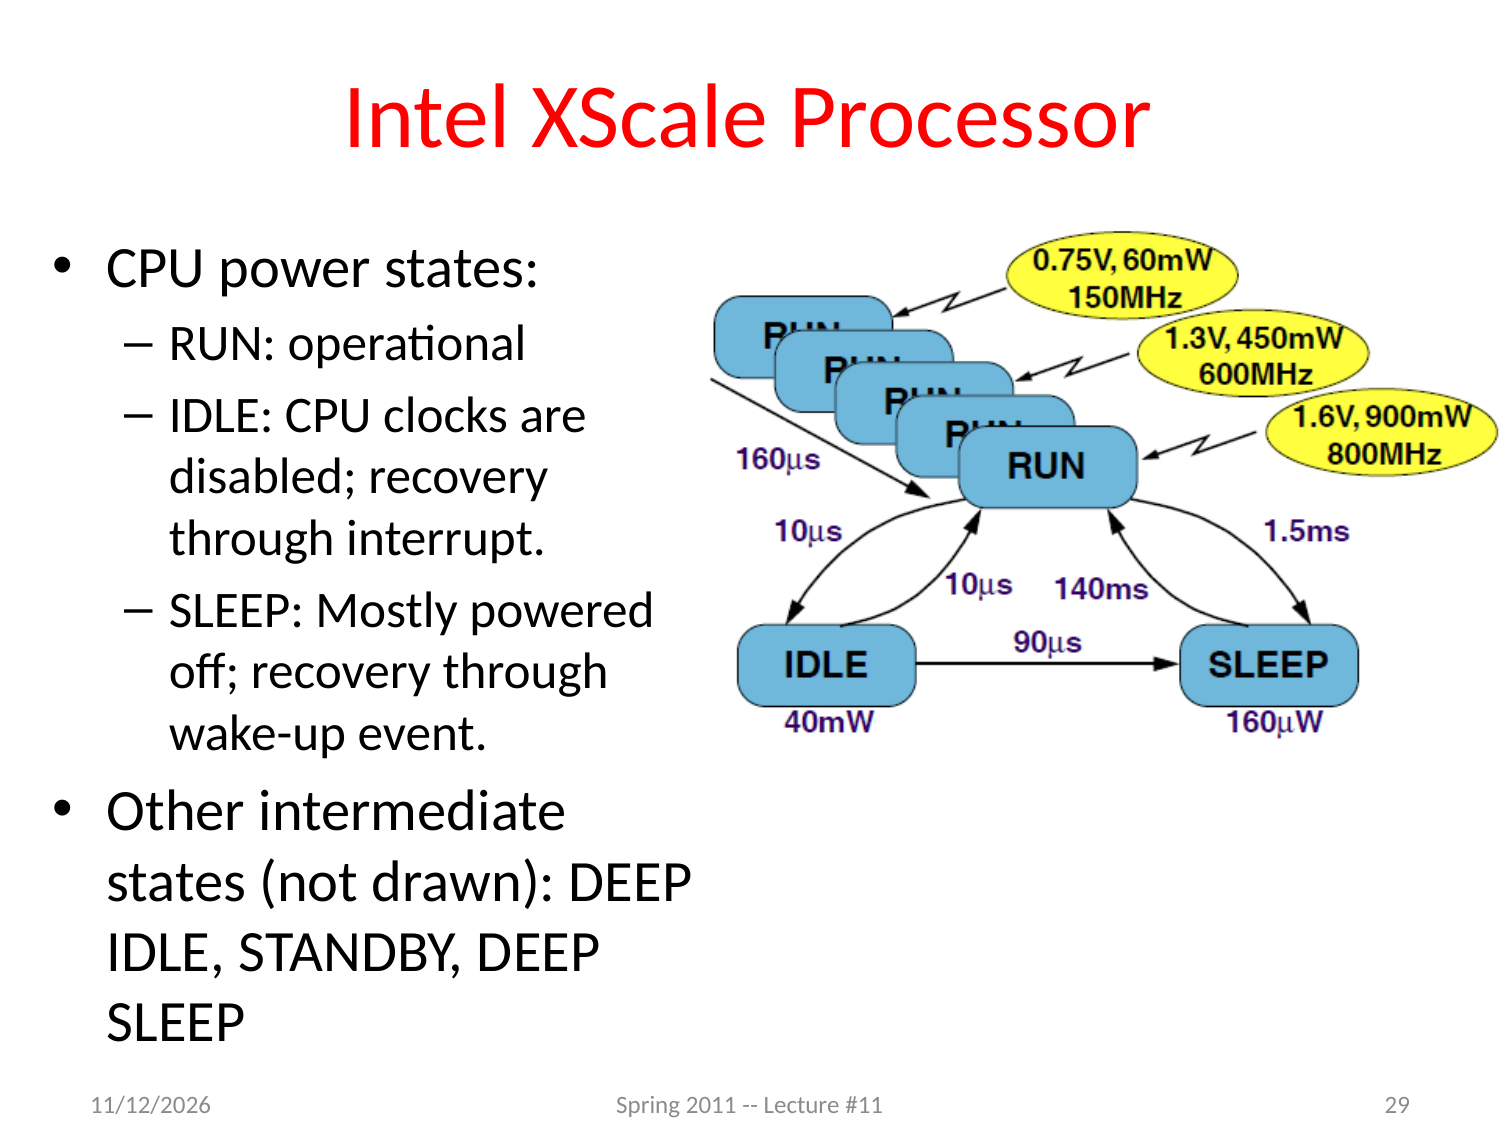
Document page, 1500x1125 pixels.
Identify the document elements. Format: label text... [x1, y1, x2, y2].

footer Spring 2011 -- Lecture #11 [512, 1073, 988, 1125]
list CPU power states: RUN: operational IDLE: CPU clocks are disabled; recovery through interrupt. SLEEP: Mostly powered off; recovery through wake-up event. Other intermediate states (not drawn): DEEP IDLE, STANDBY, DEEP SLEEP [37, 221, 716, 1067]
picture [691, 219, 1500, 742]
slide_number 29 [1074, 1073, 1425, 1125]
title Intel XScale Processor [39, 17, 1458, 205]
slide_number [75, 1073, 425, 1125]
